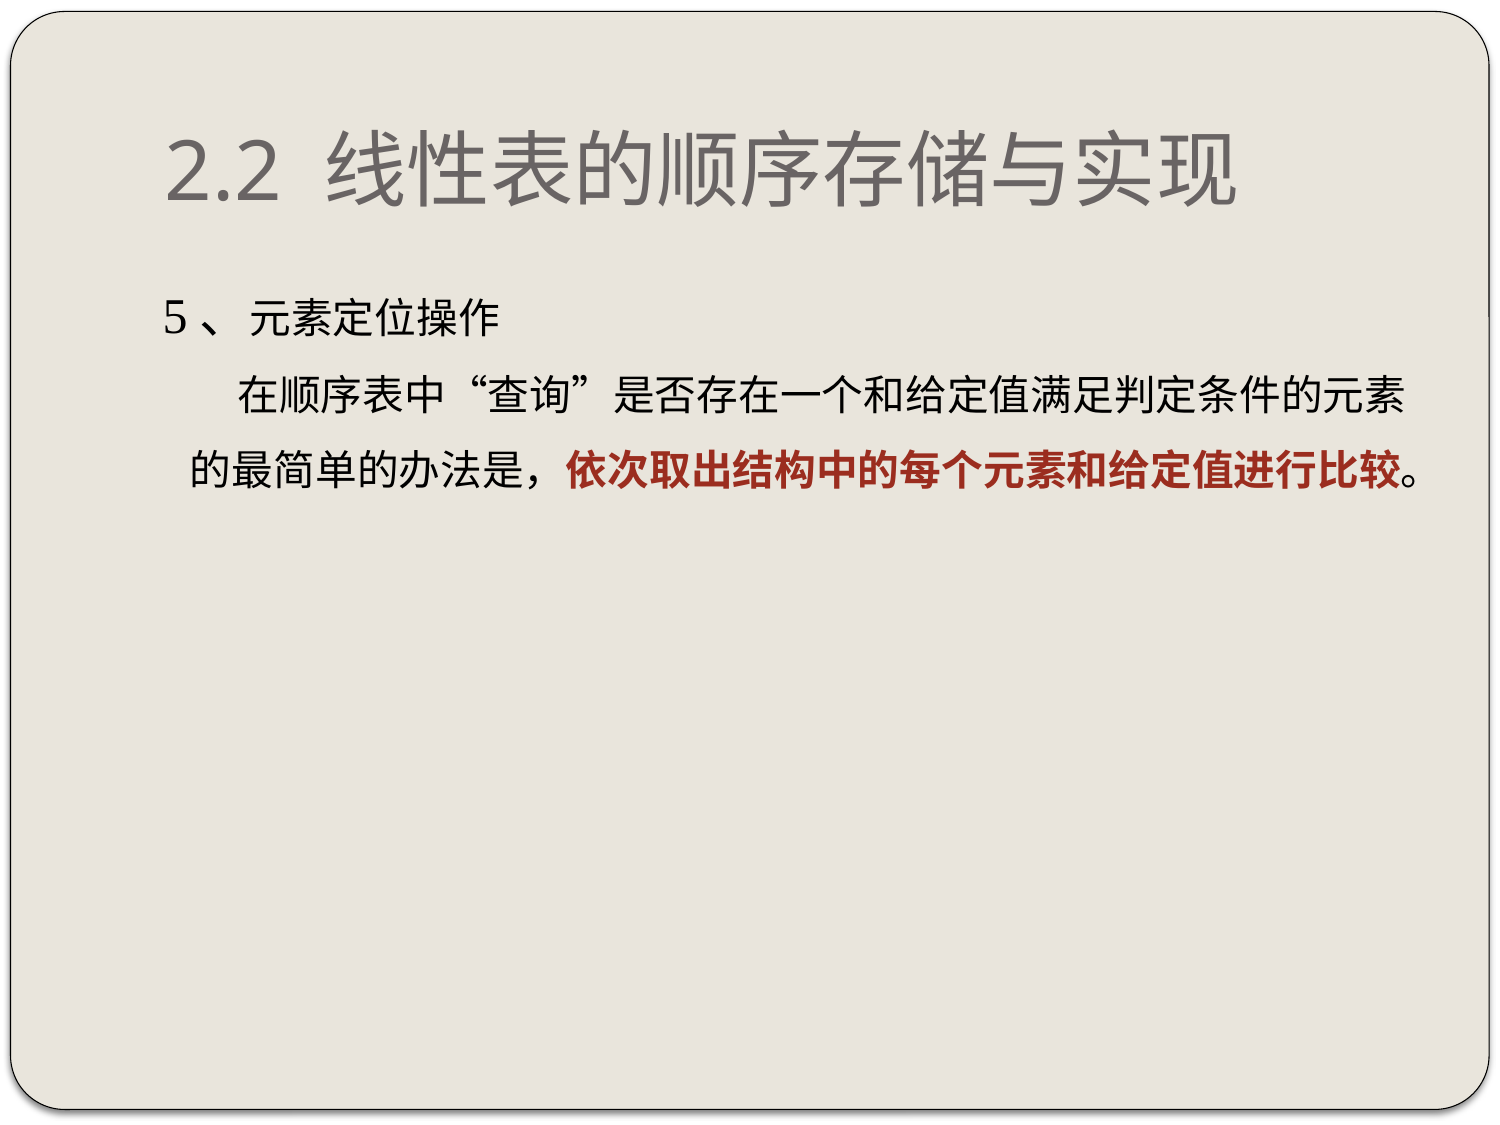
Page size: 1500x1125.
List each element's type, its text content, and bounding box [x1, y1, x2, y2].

text_box 5、元素定位操作 在顺序表中“查询”是否存在一个和给定值满足判定条件的元素的最简单的办法是，依次取出结构中的每个元素和给定值进行比较。 [100, 245, 1424, 576]
title 2.2 线性表的顺序存储与实现 [150, 45, 1425, 233]
